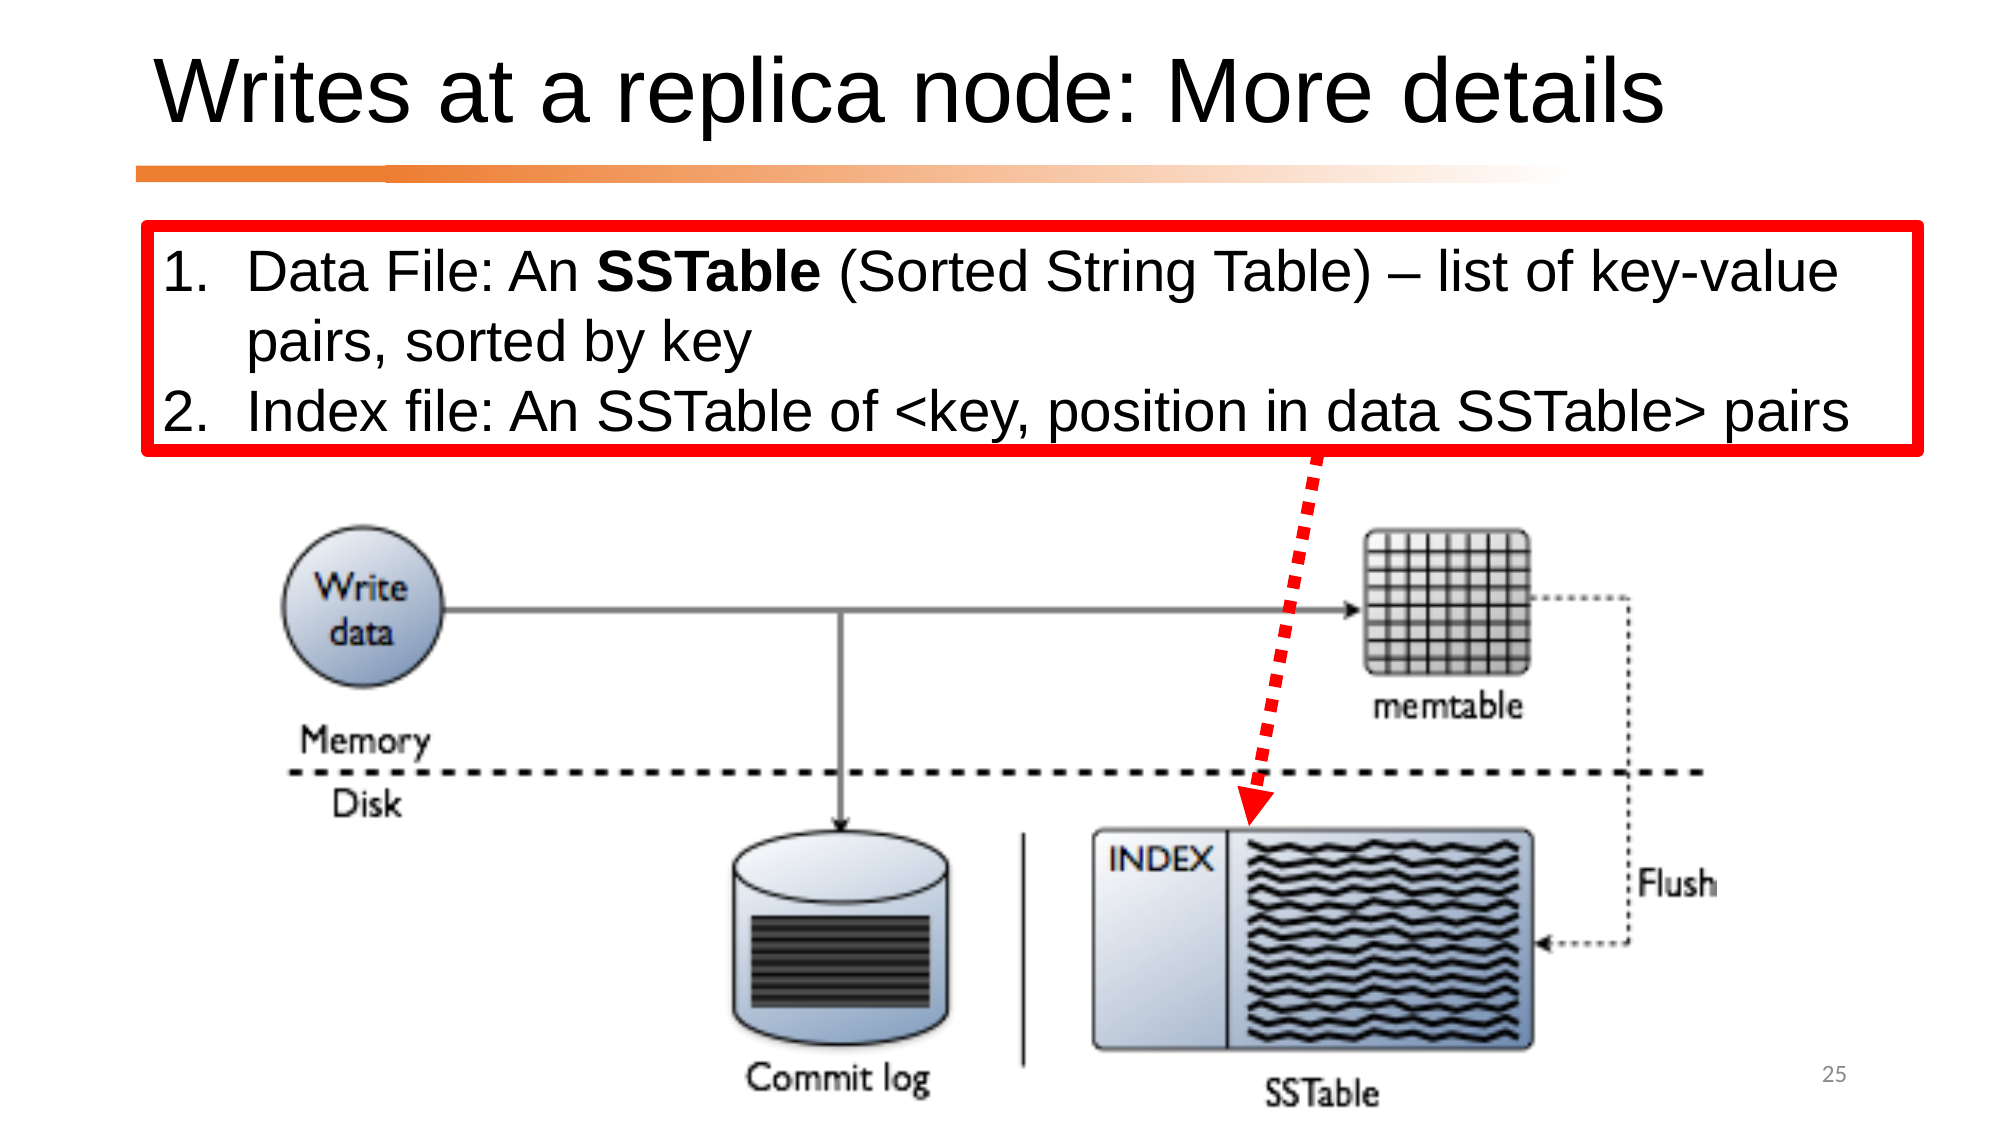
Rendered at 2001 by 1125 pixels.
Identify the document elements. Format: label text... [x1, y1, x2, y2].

title Writes at a replica node: More details [138, 25, 1810, 160]
picture [275, 827, 1717, 1125]
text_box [147, 225, 1919, 827]
slide_number 25 [1717, 1042, 1863, 1103]
